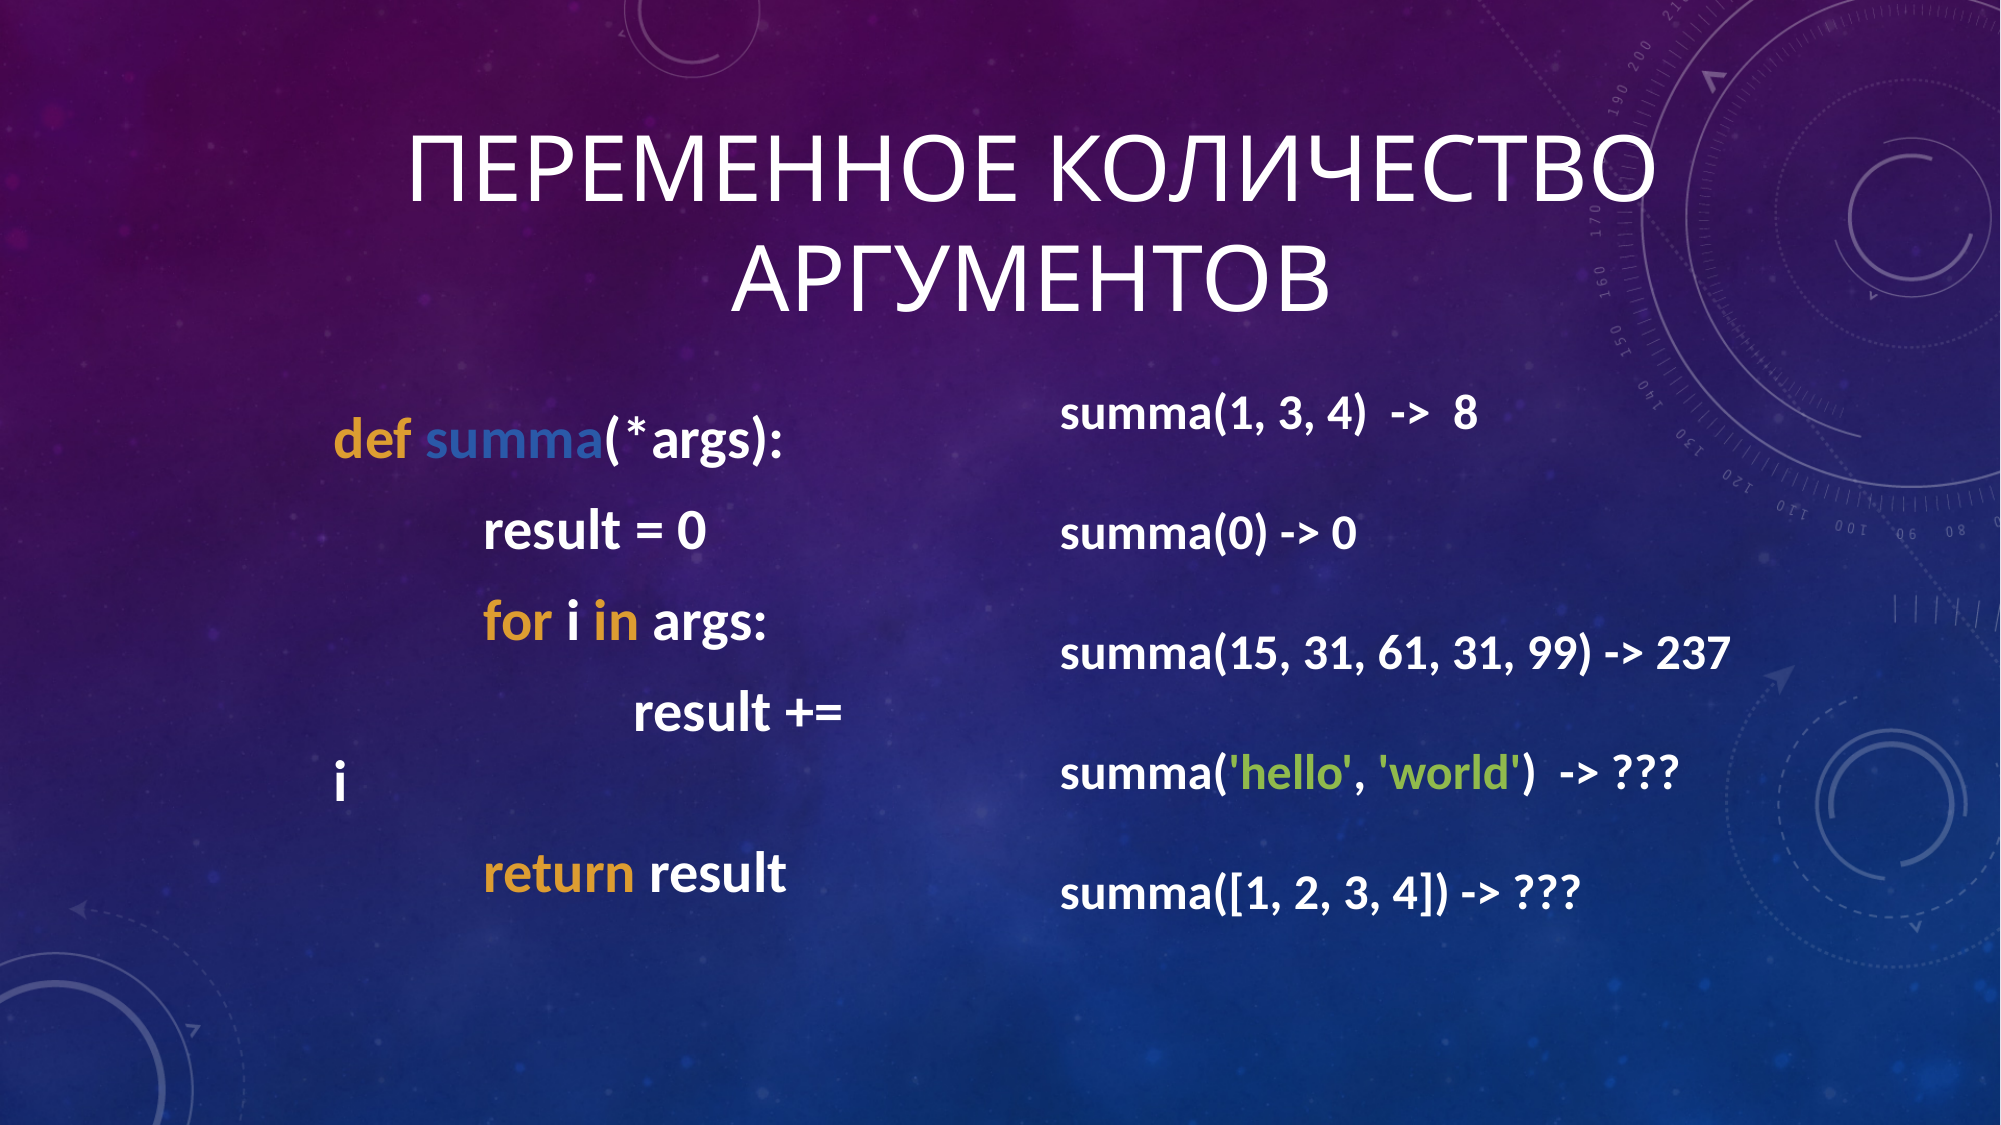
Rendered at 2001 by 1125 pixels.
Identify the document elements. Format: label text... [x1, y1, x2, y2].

text_box summa(1, 3, 4) -> 8 summa(0) -> 0 summa(15, 31, 61, 31, 99) -> 237 summa('hello', 'world') -> ??? summa([1, 2, 3, 4]) -> ??? [1045, 371, 1864, 927]
title Переменное количество аргументов [201, 99, 1864, 339]
list def summa(*args): result = 0 for i in args: result += i return result [318, 399, 865, 905]
picture [0, 0, 2001, 1125]
